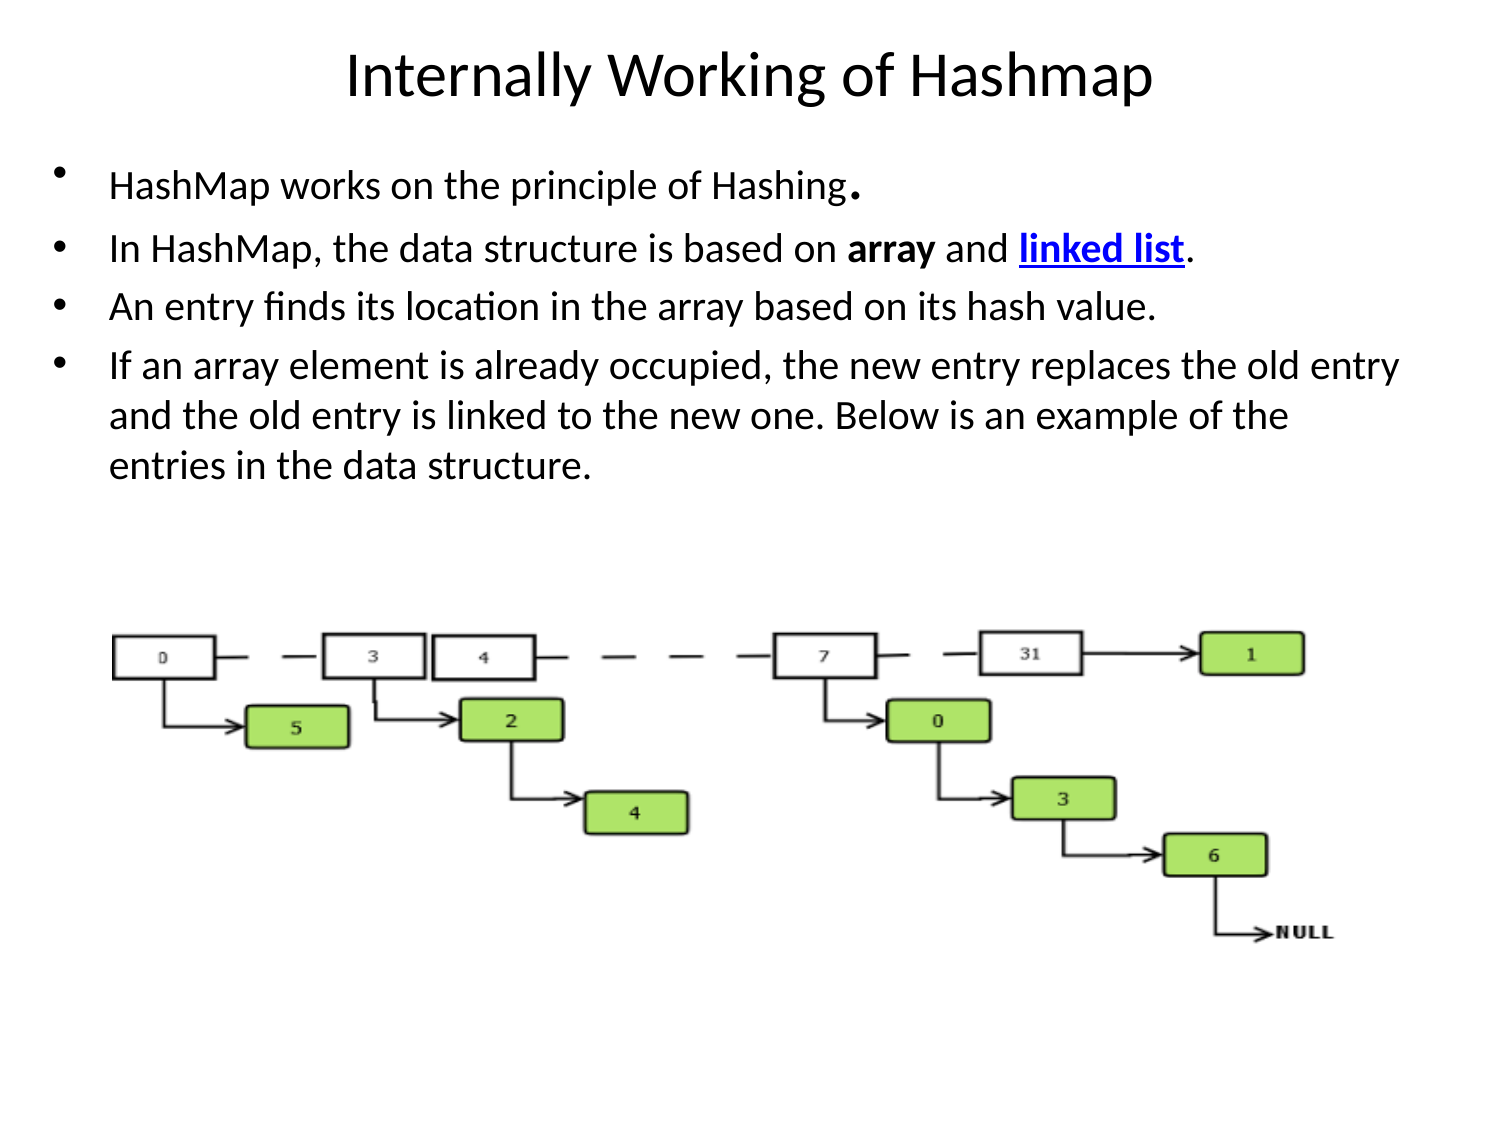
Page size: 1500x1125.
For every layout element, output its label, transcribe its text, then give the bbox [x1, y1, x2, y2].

list HashMap works on the principle of Hashing. In HashMap, the data structure is based on array and linked list. An entry finds its location in the array based on its hash value. If an array element is already occupied, the new entry replaces the old entry and the old entry is linked to the new one. Below is an example of the entries in the data structure. [37, 125, 1425, 868]
picture [112, 593, 1338, 951]
title Internally Working of Hashmap [75, 24, 1425, 118]
